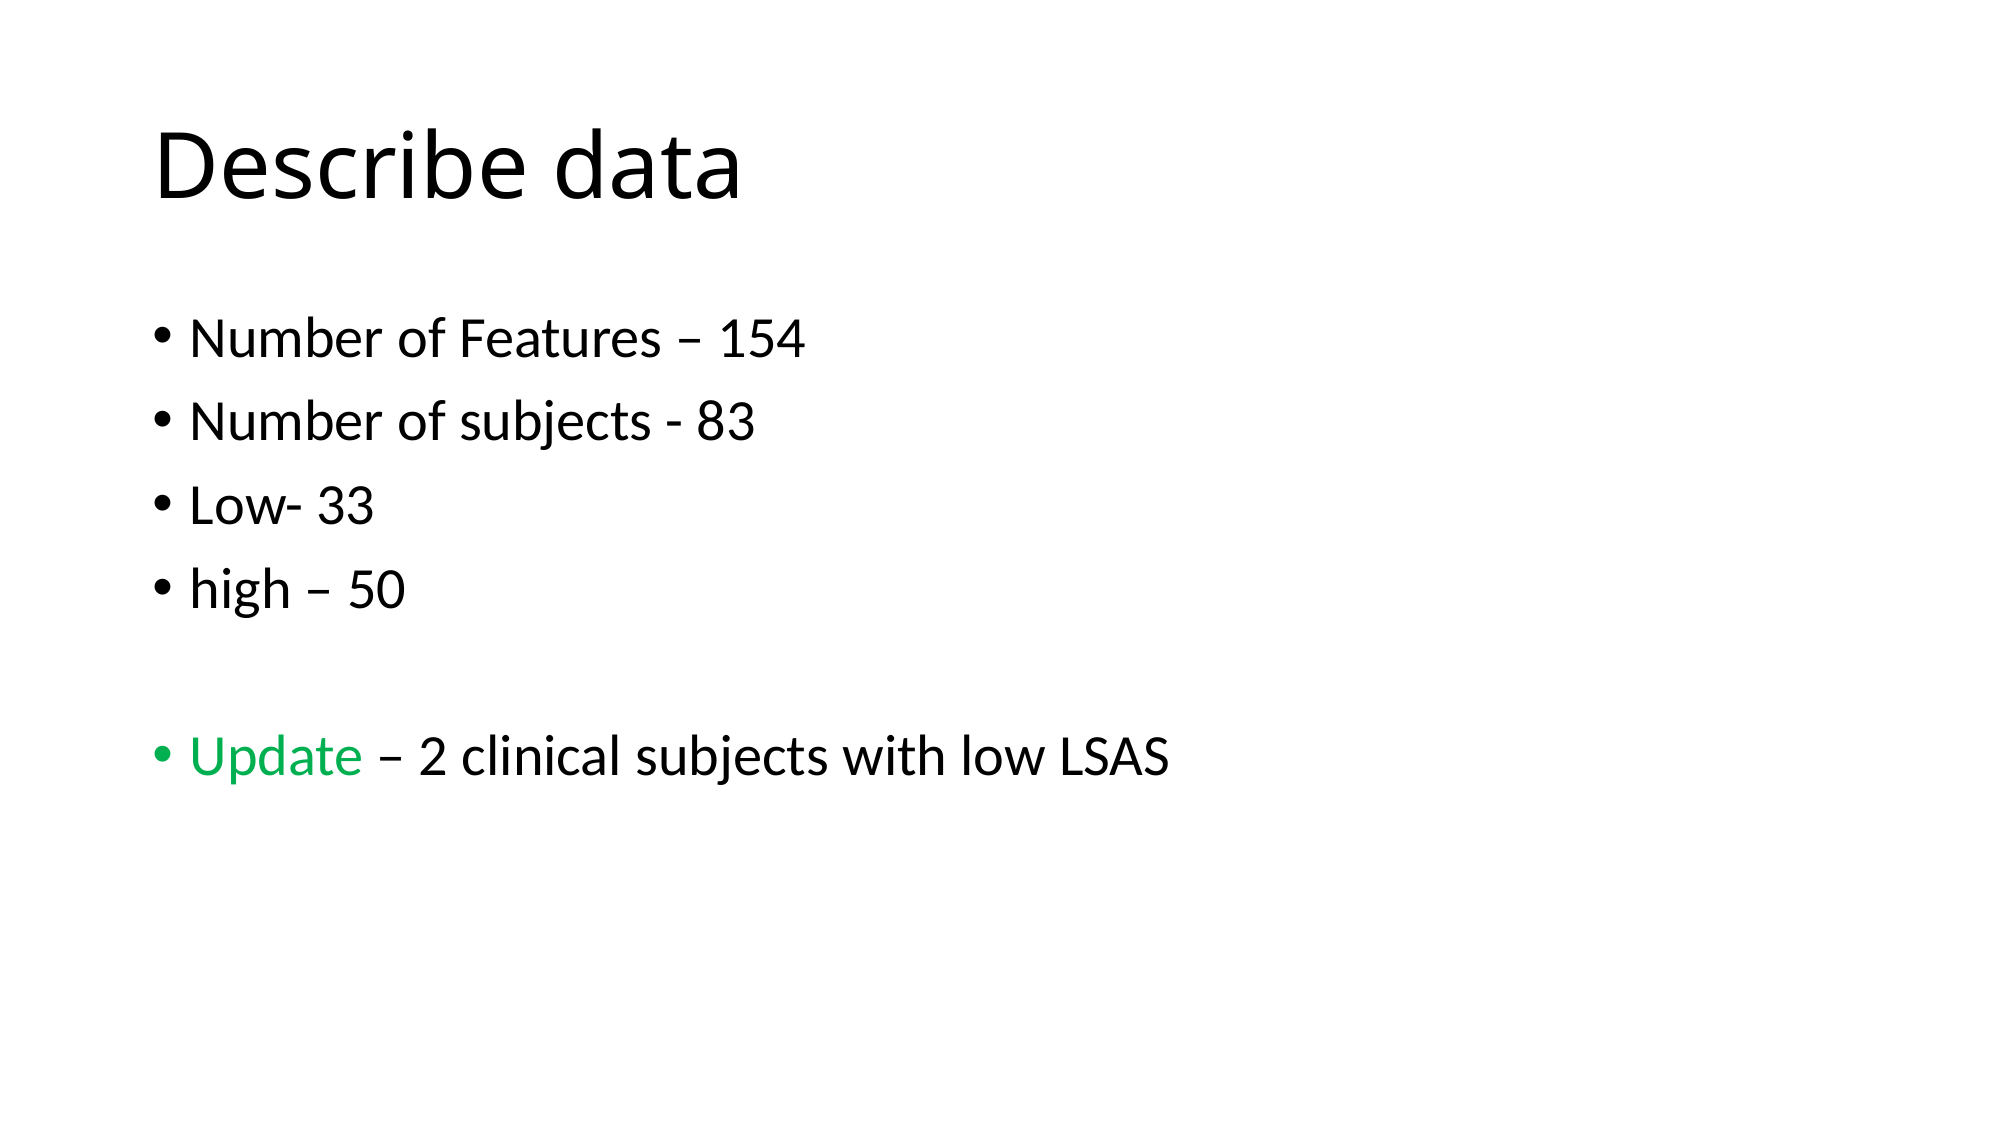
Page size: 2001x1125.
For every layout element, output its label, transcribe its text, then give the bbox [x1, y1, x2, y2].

list Number of Features – 154 Number of subjects - 83 Low- 33 high – 50 Update – 2 clinical subjects with low LSAS [137, 299, 1863, 1014]
title Describe data [137, 59, 1863, 278]
